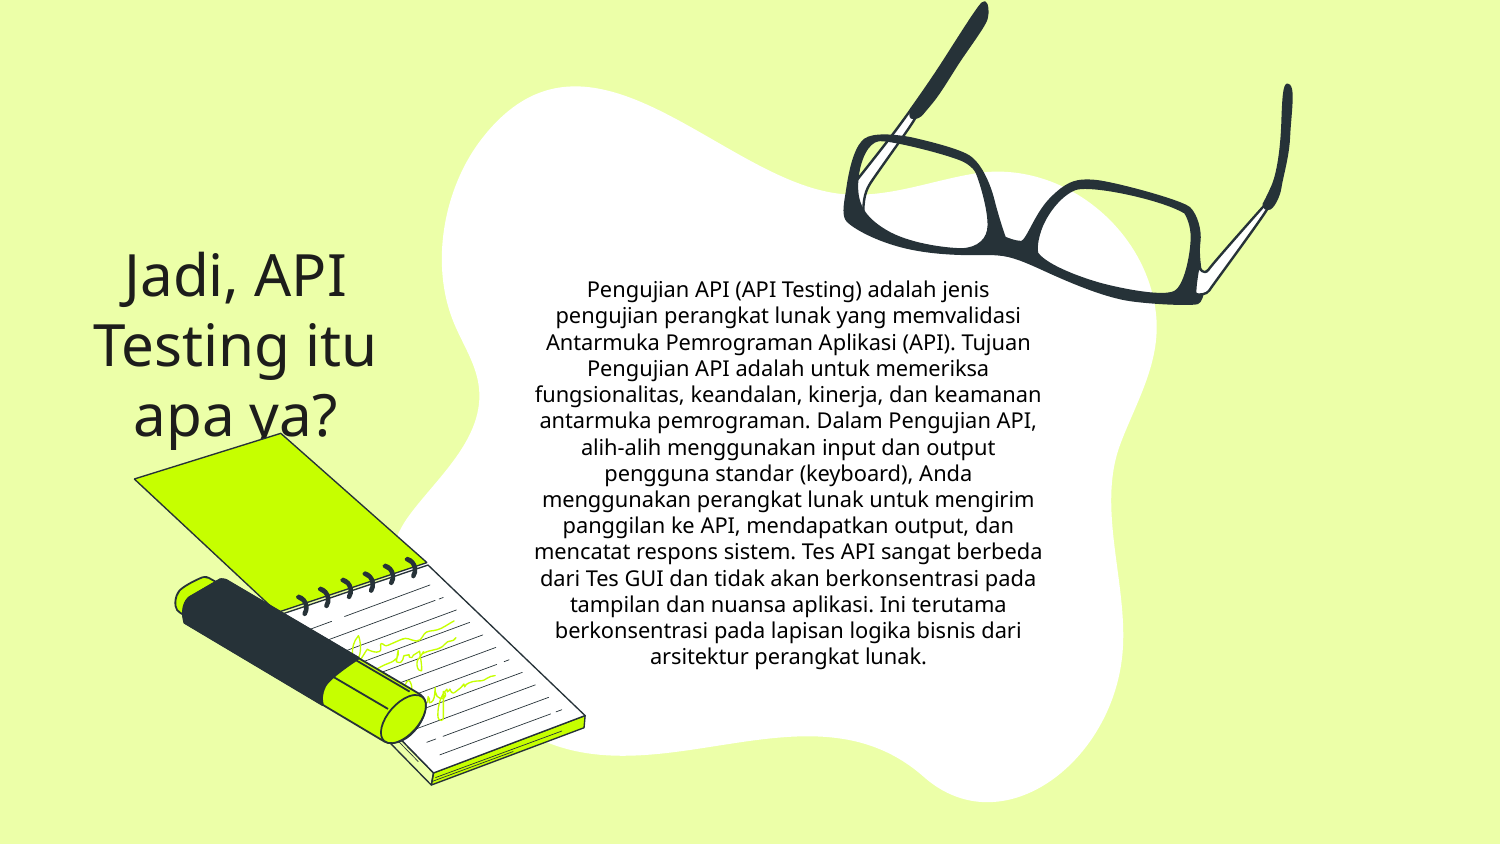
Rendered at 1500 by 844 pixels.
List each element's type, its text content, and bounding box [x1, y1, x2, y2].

subtitle Pengujian API (API Testing) adalah jenis pengujian perangkat lunak yang memvalidasi Antarmuka Pemrograman Aplikasi (API). Tujuan Pengujian API adalah untuk memeriksa fungsionalitas, keandalan, kinerja, dan keamanan antarmuka pemrograman. Dalam Pengujian API, alih-alih menggunakan input dan output pengguna standar (keyboard), Anda menggunakan perangkat lunak untuk mengirim panggilan ke API, mendapatkan output, dan mencatat respons sistem. Tes API sangat berbeda dari Tes GUI dan tidak akan berkonsentrasi pada tampilan dan nuansa aplikasi. Ini terutama berkonsentrasi pada lapisan logika bisnis dari arsitektur perangkat lunak. [517, 260, 1060, 751]
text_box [178, 566, 425, 753]
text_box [841, 1, 1295, 306]
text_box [133, 432, 587, 786]
title Jadi, API Testing itu apa ya? [45, 273, 427, 412]
